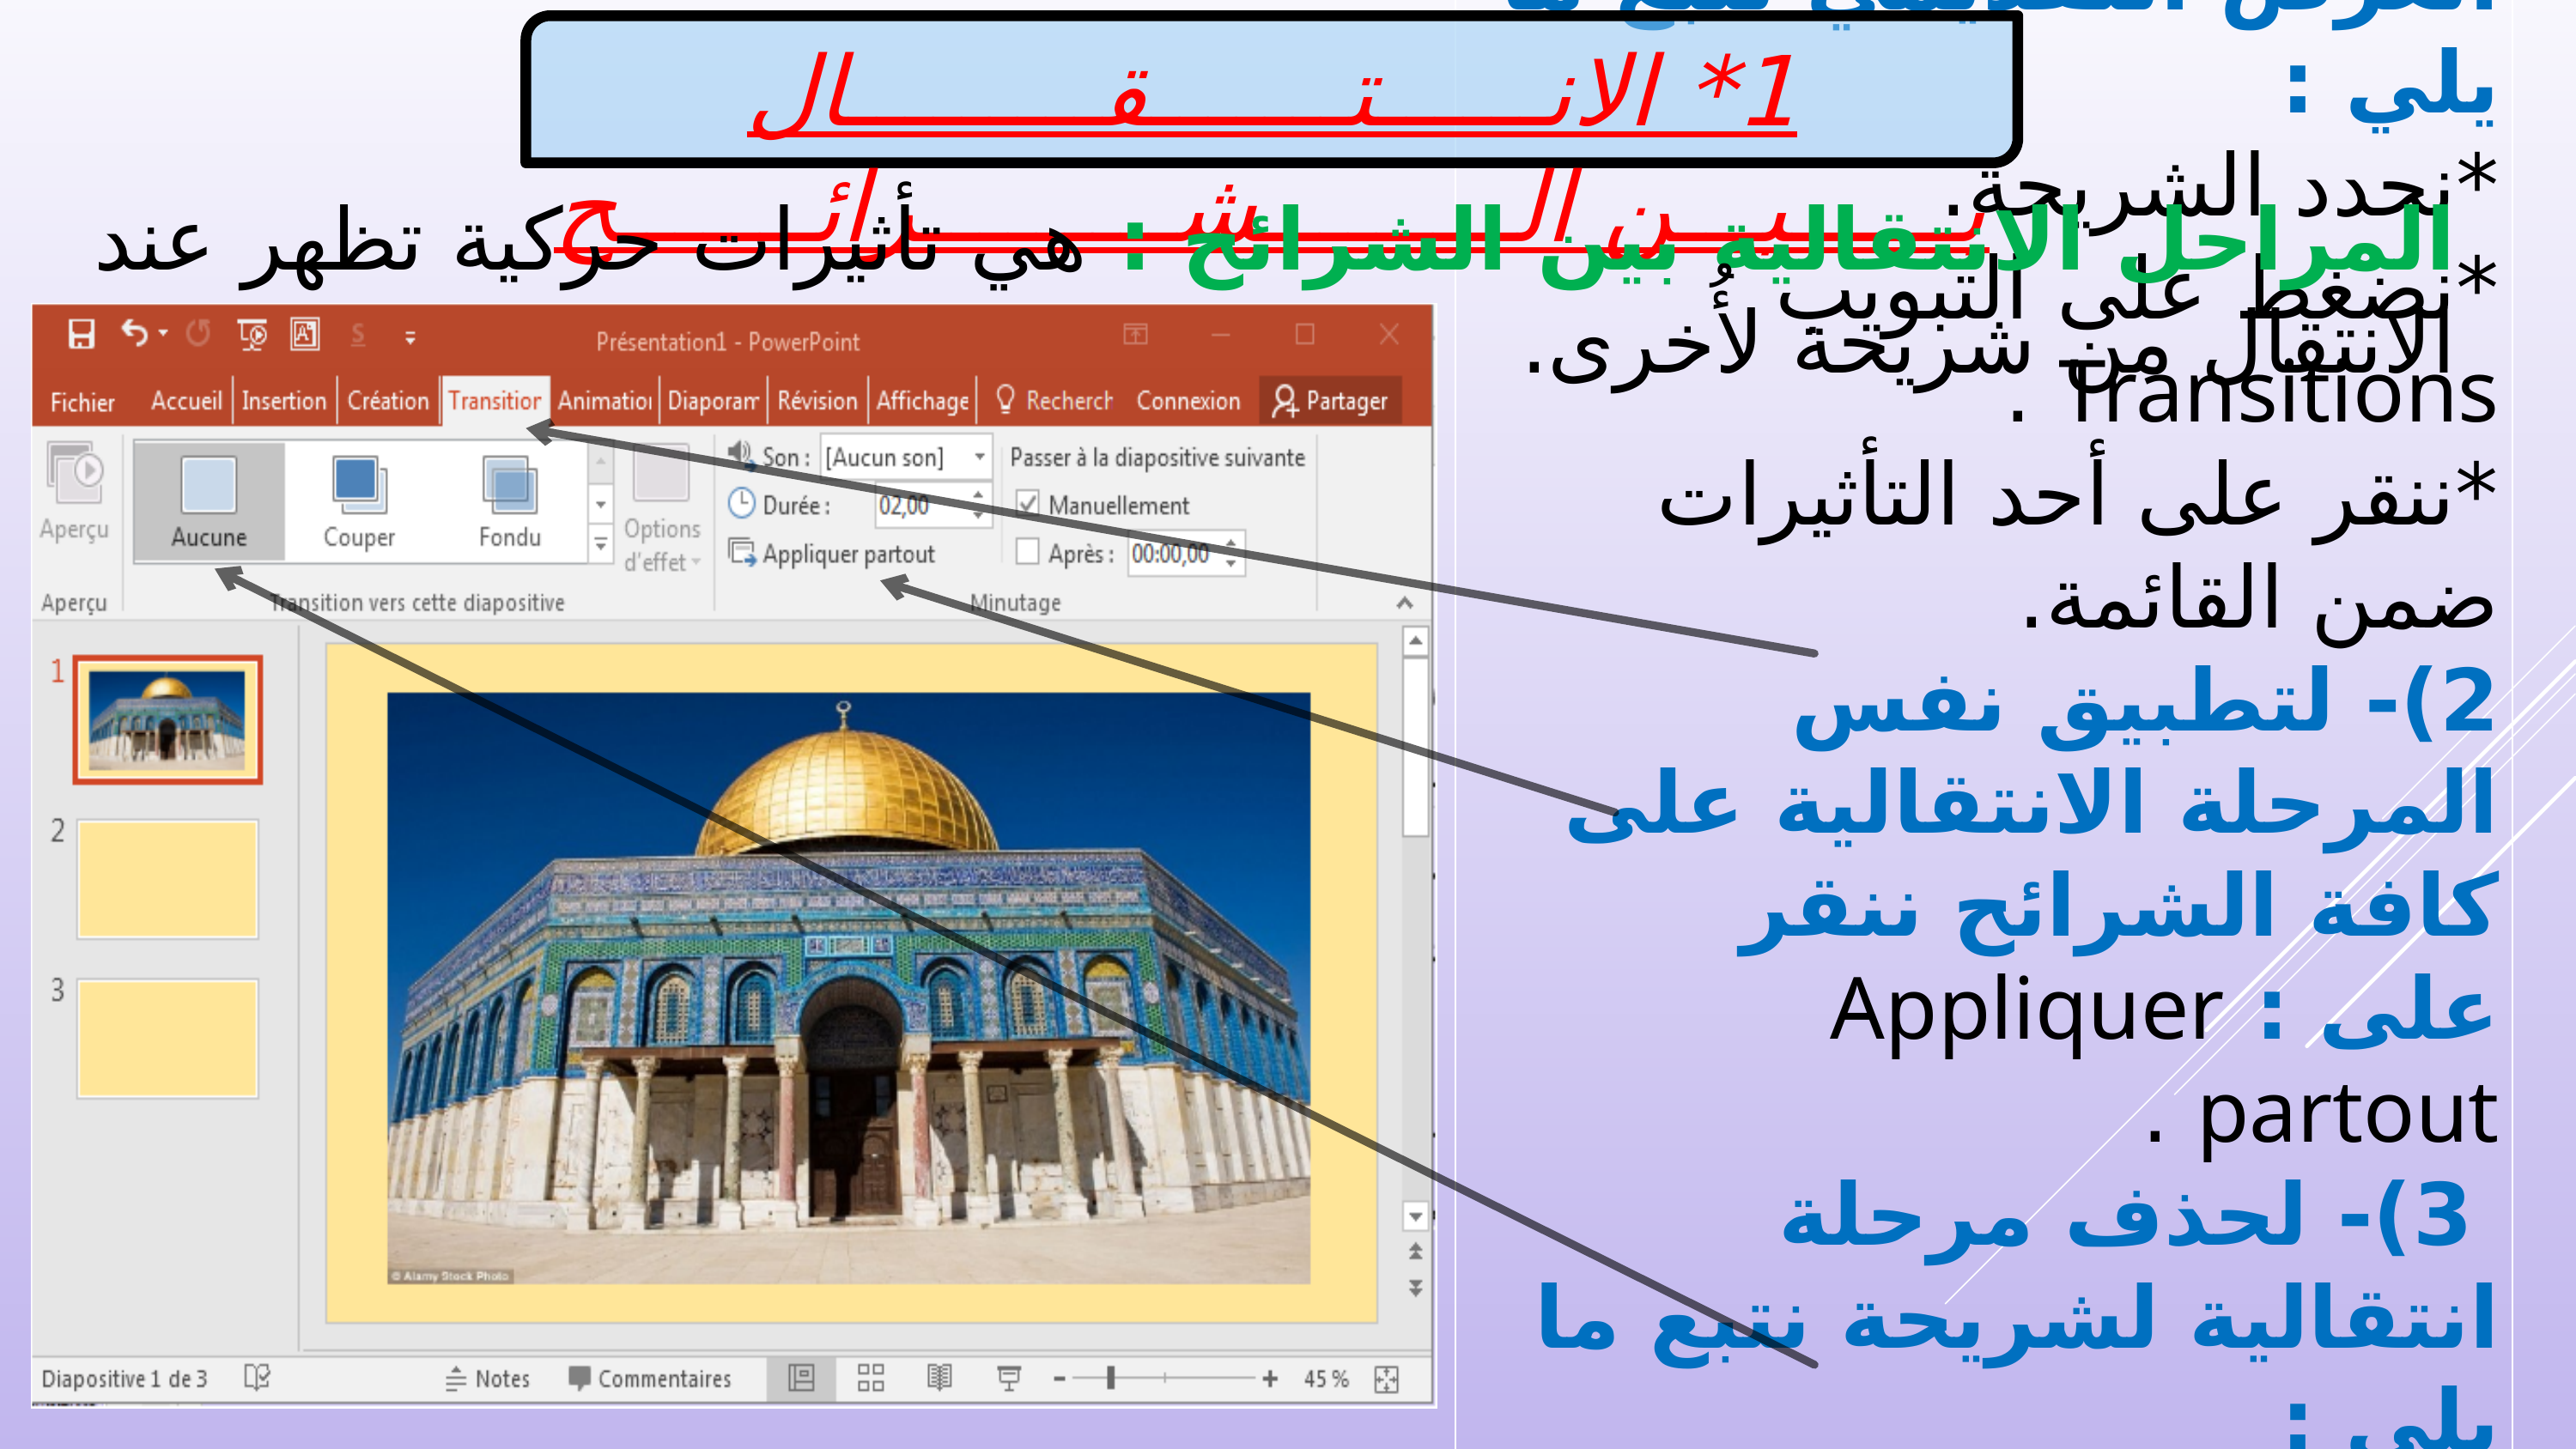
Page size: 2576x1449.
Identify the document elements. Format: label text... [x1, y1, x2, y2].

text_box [526, 427, 1815, 568]
text_box 1)- لإضافة مرحلة انتقالية إلى شريحة من العرض التقديمي نتبع ما يلي : *نحدد الشريحة. *نضغط على التبويب Transitions . *ننقر على أحد التأثيرات ضمن القائمة. 2)- لتطبيق نفس المرحلة الانتقالية على كافة الشرائح ننقر على : Appliquer partout . 3)- لحذف مرحلة انتقالية لشريحة نتبع ما يلي : **نحدد الشريحة. *نضغط على التبويب Transitions . *ننقر على Aucune transition. [1455, 0, 2513, 1449]
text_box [879, 579, 1616, 813]
text_box المراحل الانتقالية بين الشرائح : هي تأثيرات حركية تظهر عند الانتقال من شريحة لأُخرى. [33, 178, 2470, 397]
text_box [214, 568, 1815, 1366]
text_box 1* الانــــــتـــــــقـــــــــال بــــــيـــن الـــــــــشـــــــــرائـــــــح [526, 15, 2018, 163]
picture [31, 303, 1438, 1410]
